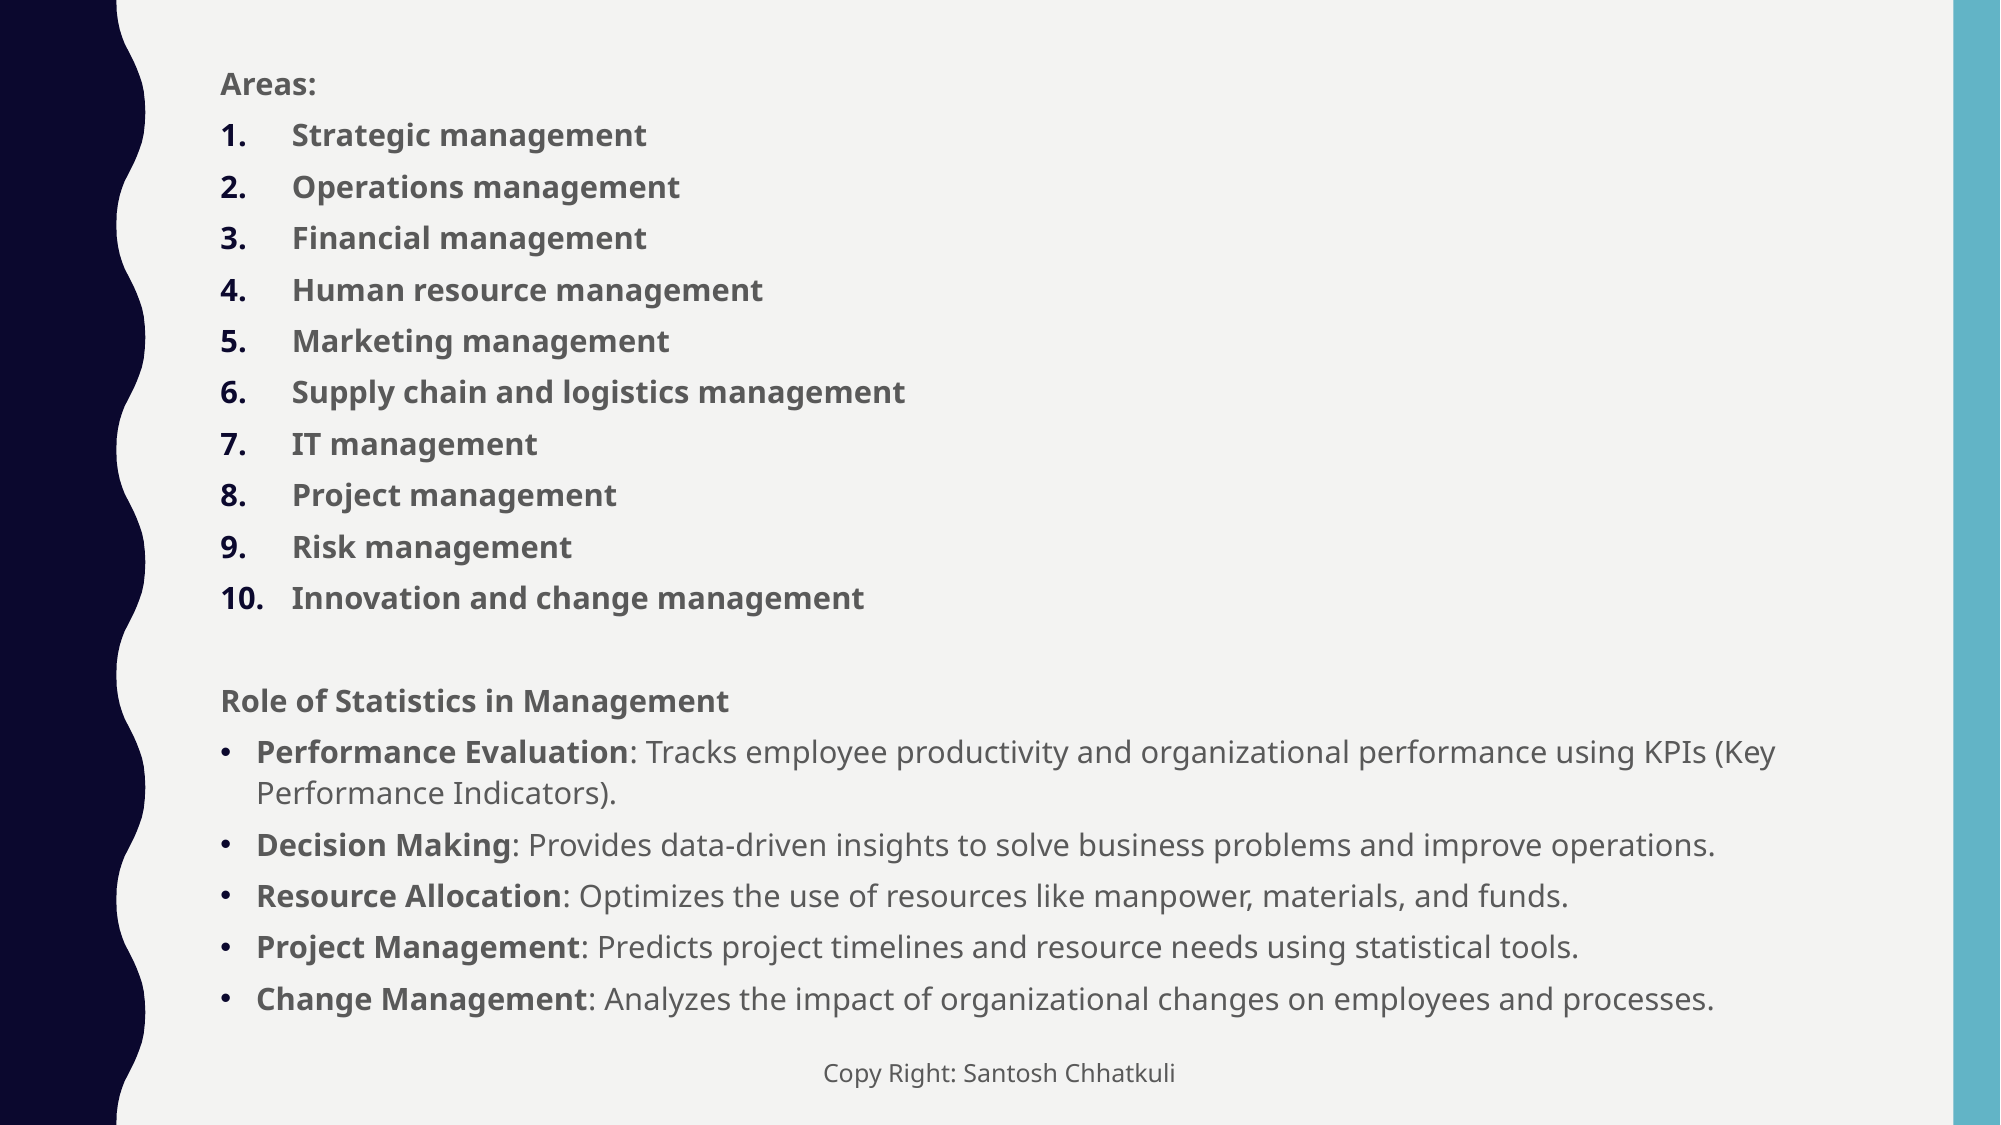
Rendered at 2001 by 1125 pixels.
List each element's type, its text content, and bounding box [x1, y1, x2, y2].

list Areas: Strategic management Operations management Financial management Human resource management Marketing management Supply chain and logistics management IT management Project management Risk management Innovation and change management Role of Statistics in Management Performance Evaluation: Tracks employee productivity and organizational performance using KPIs (Key Performance Indicators). Decision Making: Provides data-driven insights to solve business problems and improve operations. Resource Allocation: Optimizes the use of resources like manpower, materials, and funds. Project Management: Predicts project timelines and resource needs using statistical tools. Change Management: Analyzes the impact of organizational changes on employees and processes. [205, 53, 1875, 1025]
footer Copy Right: Santosh Chhatkuli [662, 1045, 1338, 1103]
